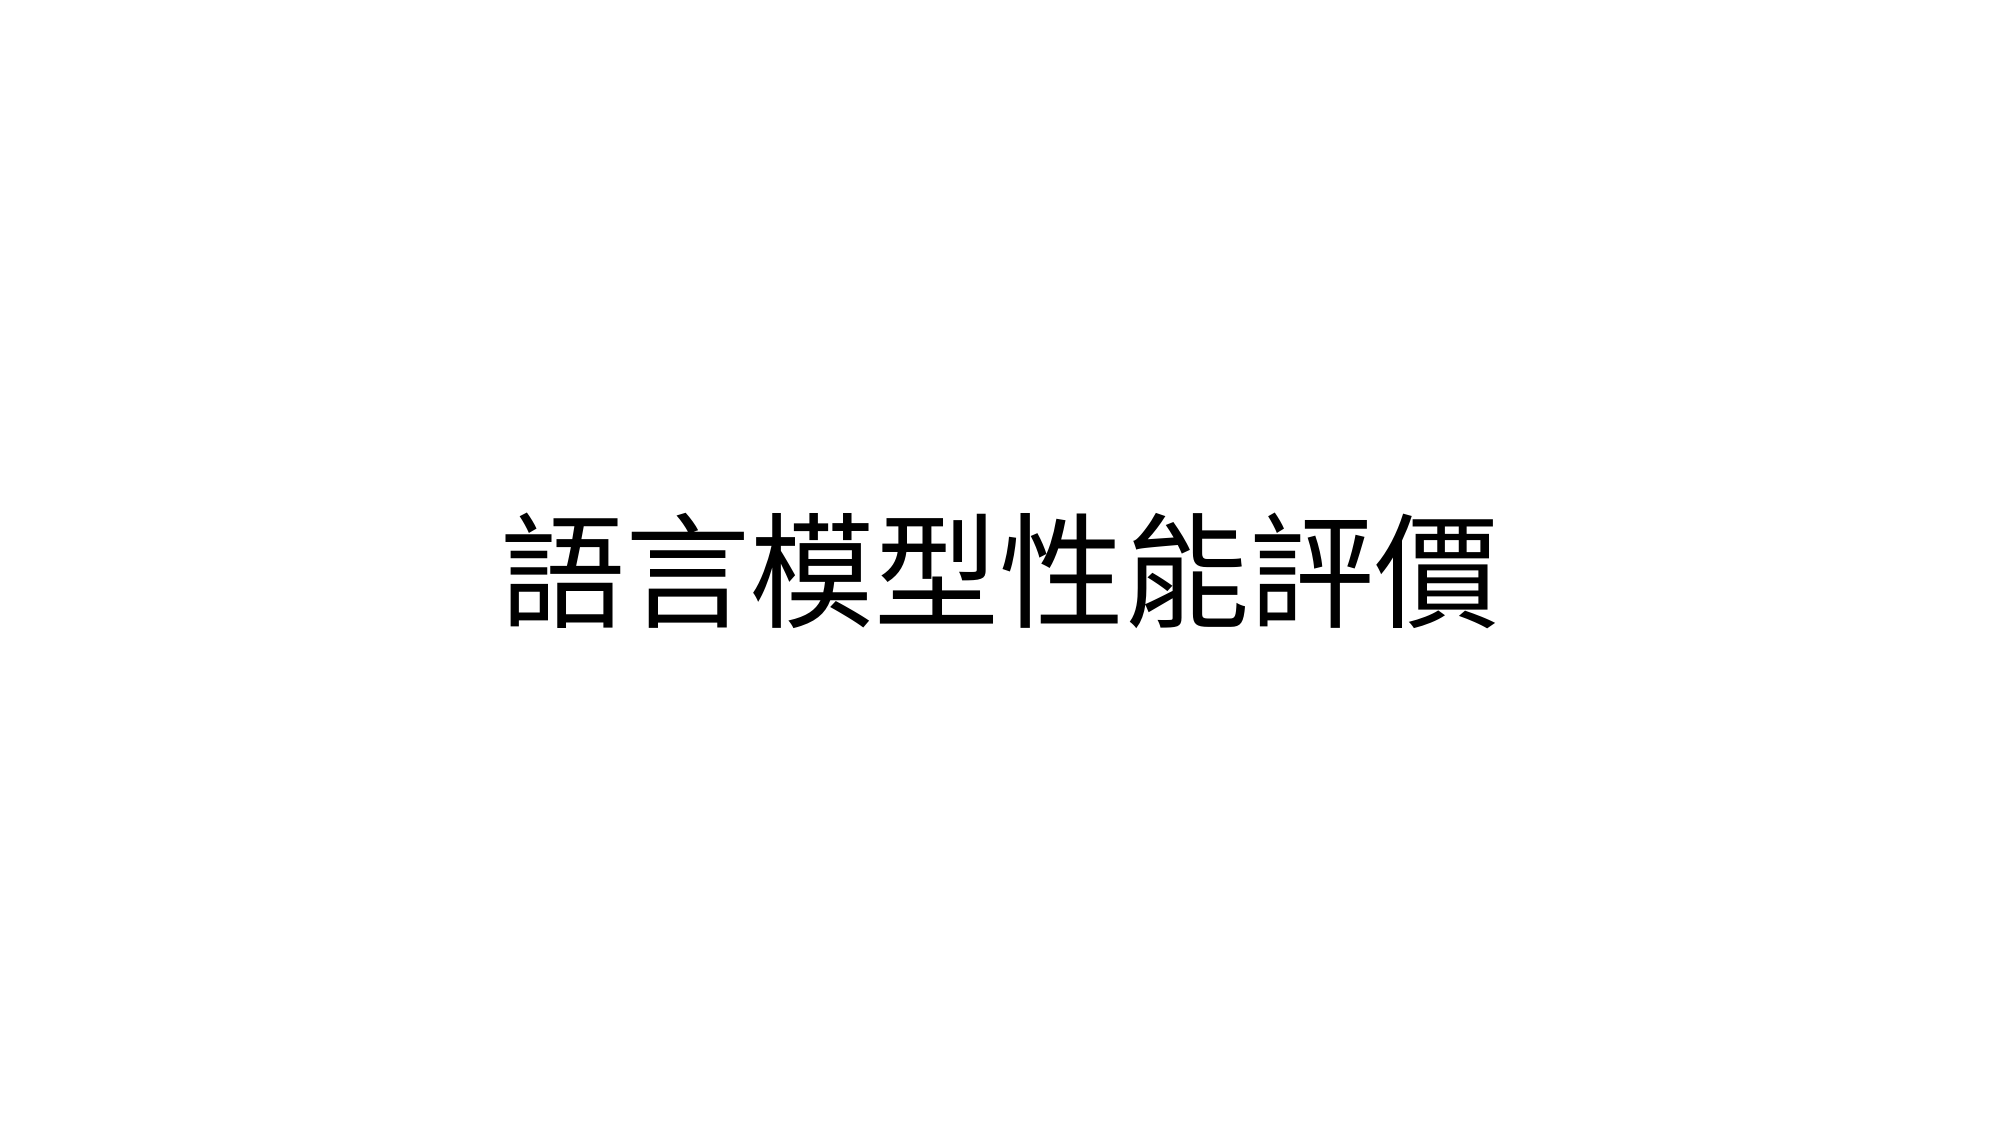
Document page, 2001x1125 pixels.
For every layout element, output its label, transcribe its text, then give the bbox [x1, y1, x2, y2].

title 語言模型性能評價 [249, 444, 1750, 654]
